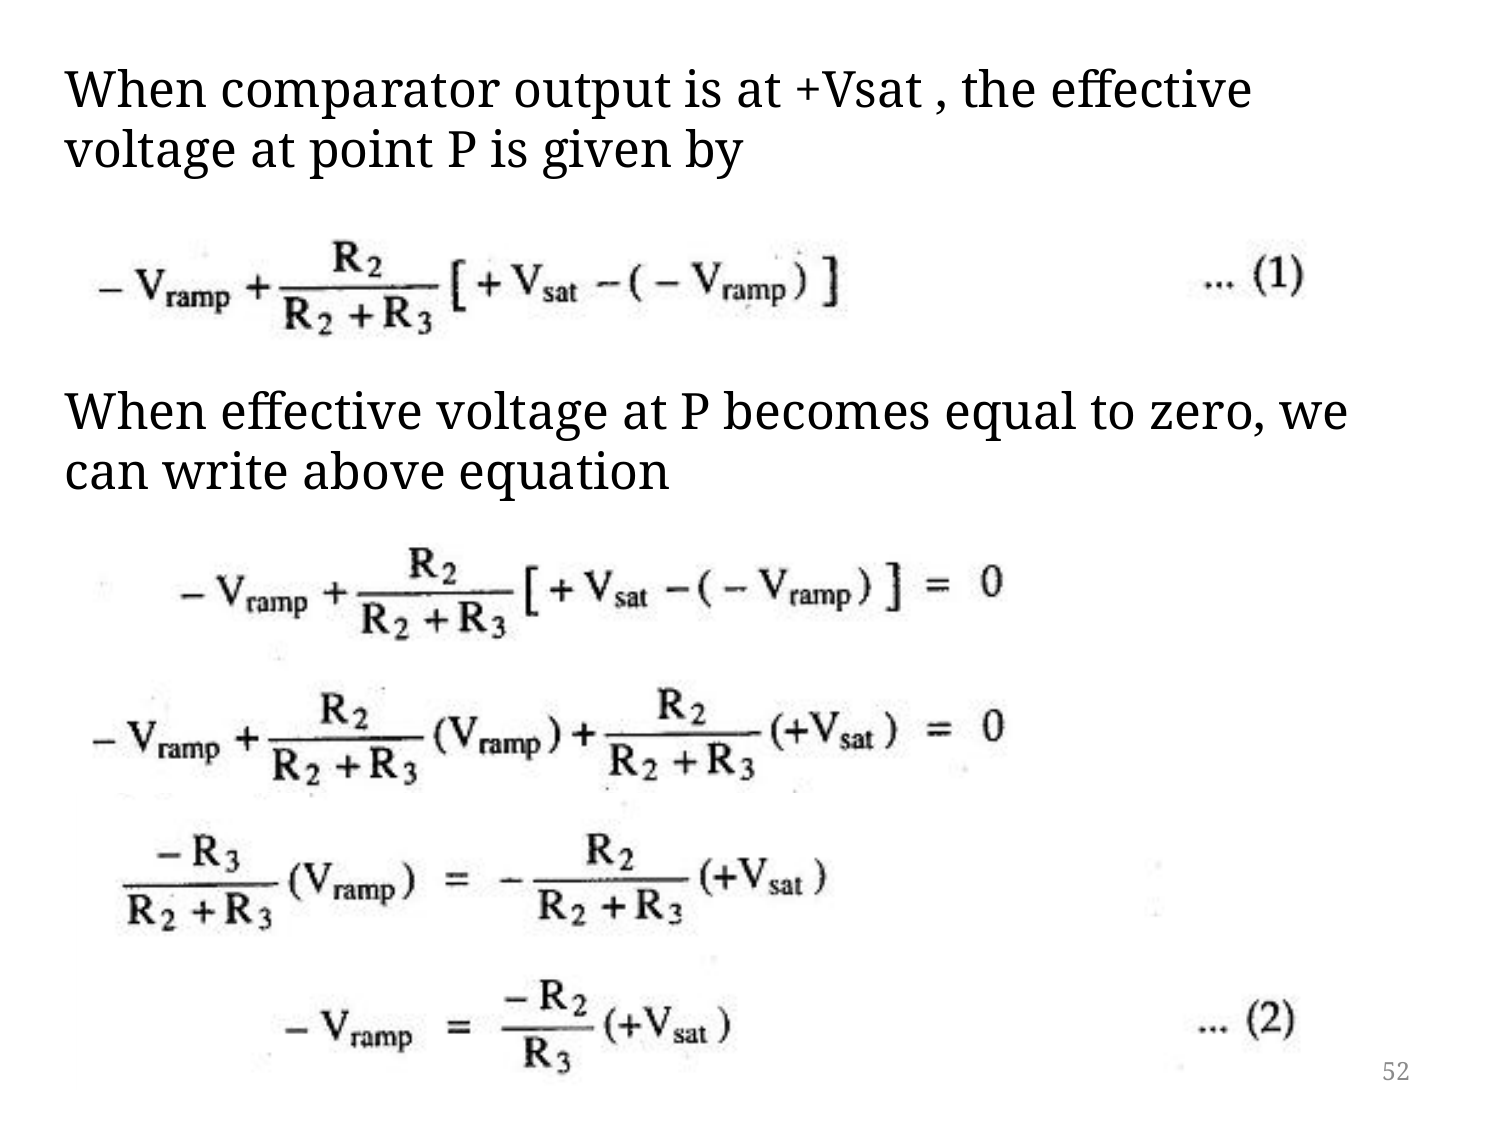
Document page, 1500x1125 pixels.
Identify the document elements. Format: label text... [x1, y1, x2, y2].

text_box When effective voltage at P becomes equal to zero, we can write above equation [50, 371, 1450, 507]
slide_number 52 [1074, 1042, 1425, 1103]
picture [49, 524, 1313, 1090]
picture [74, 190, 1337, 376]
text_box When comparator output is at +Vsat , the effective voltage at point P is given by [50, 49, 1450, 185]
